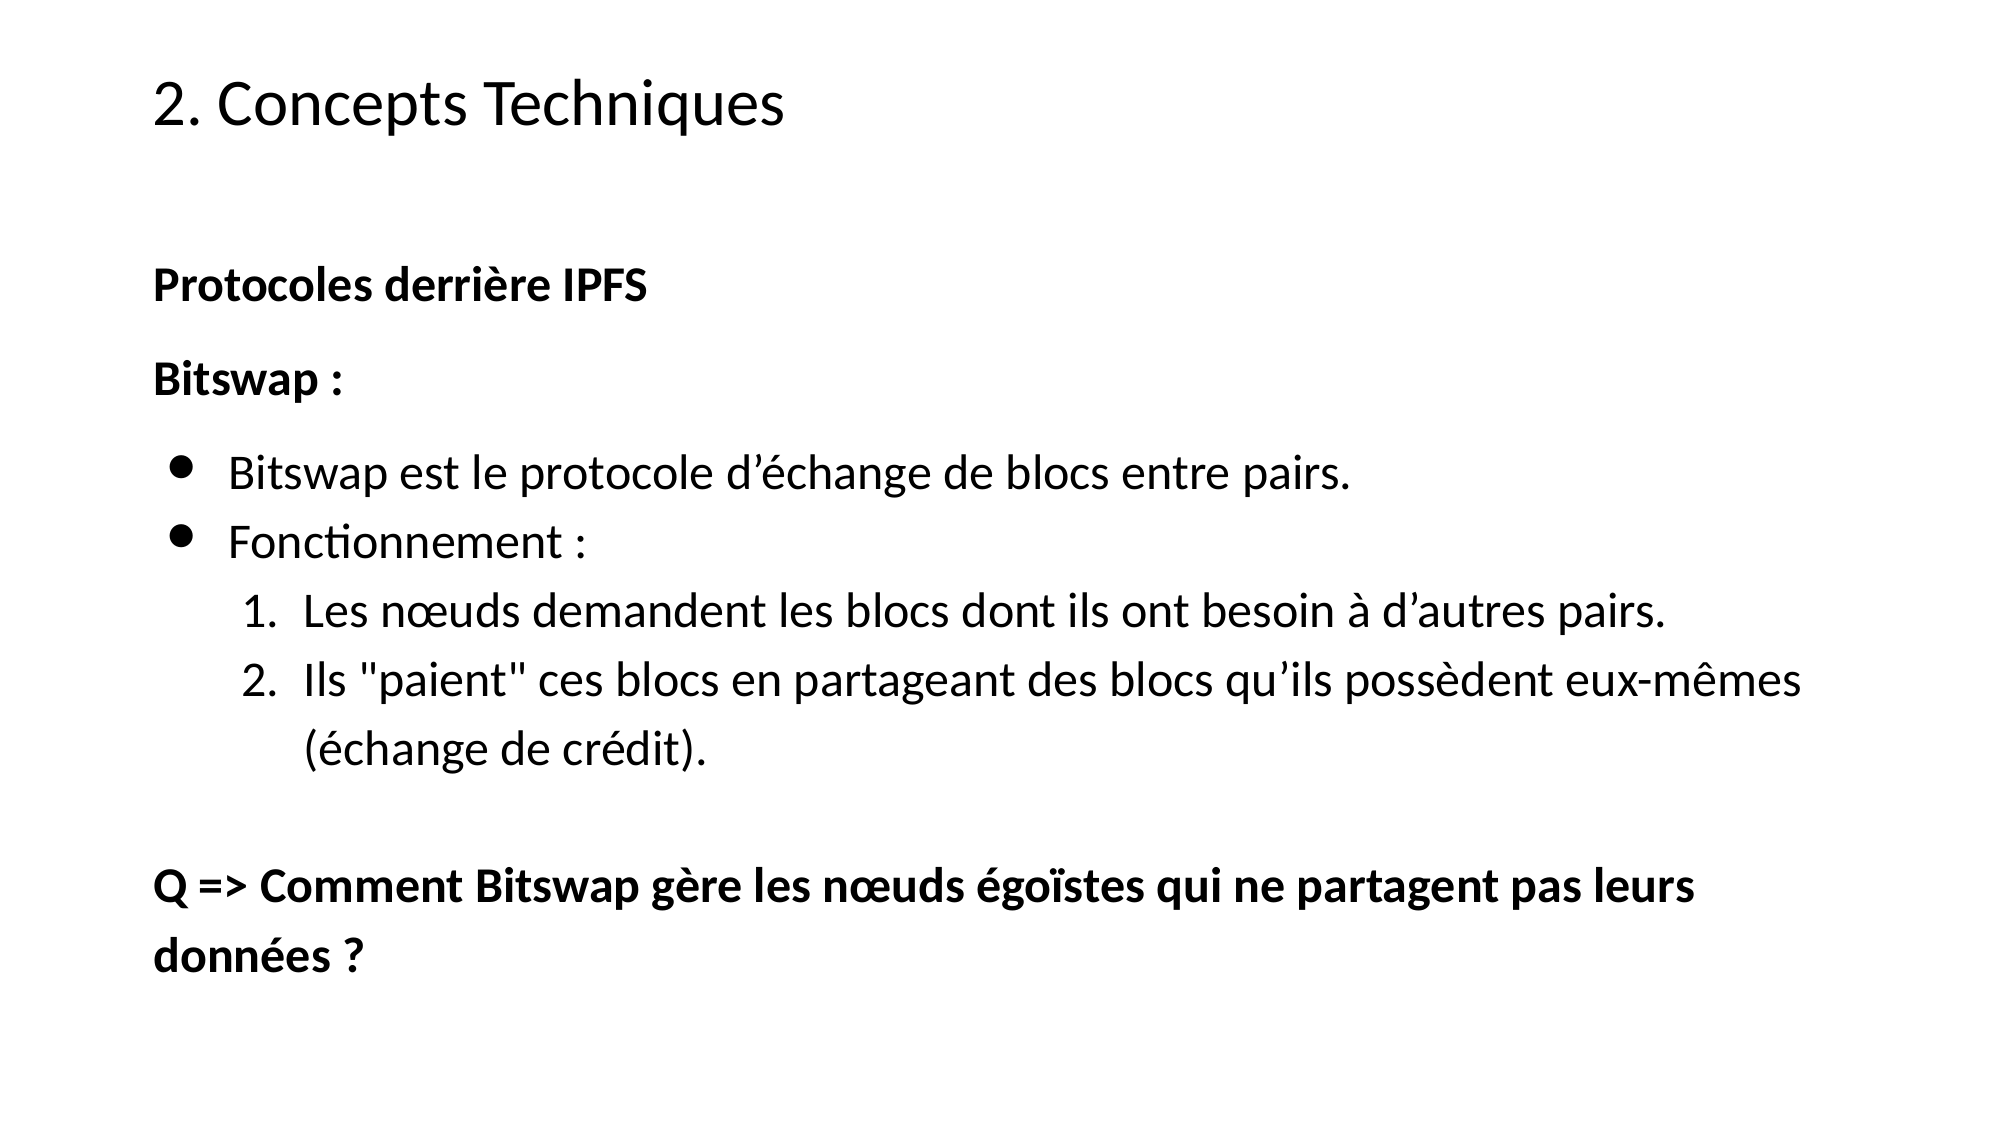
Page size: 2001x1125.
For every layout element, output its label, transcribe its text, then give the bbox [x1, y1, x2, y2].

text_box 2. Concepts Techniques [137, 59, 1863, 155]
text_box Protocoles derrière IPFS Bitswap : Bitswap est le protocole d’échange de blocs entre pairs. Fonctionnement : Les nœuds demandent les blocs dont ils ont besoin à d’autres pairs. Ils "paient" ces blocs en partageant des blocs qu’ils possèdent eux-mêmes (échange de crédit). Q => Comment Bitswap gère les nœuds égoïstes qui ne partagent pas leurs données ? [138, 234, 1866, 990]
